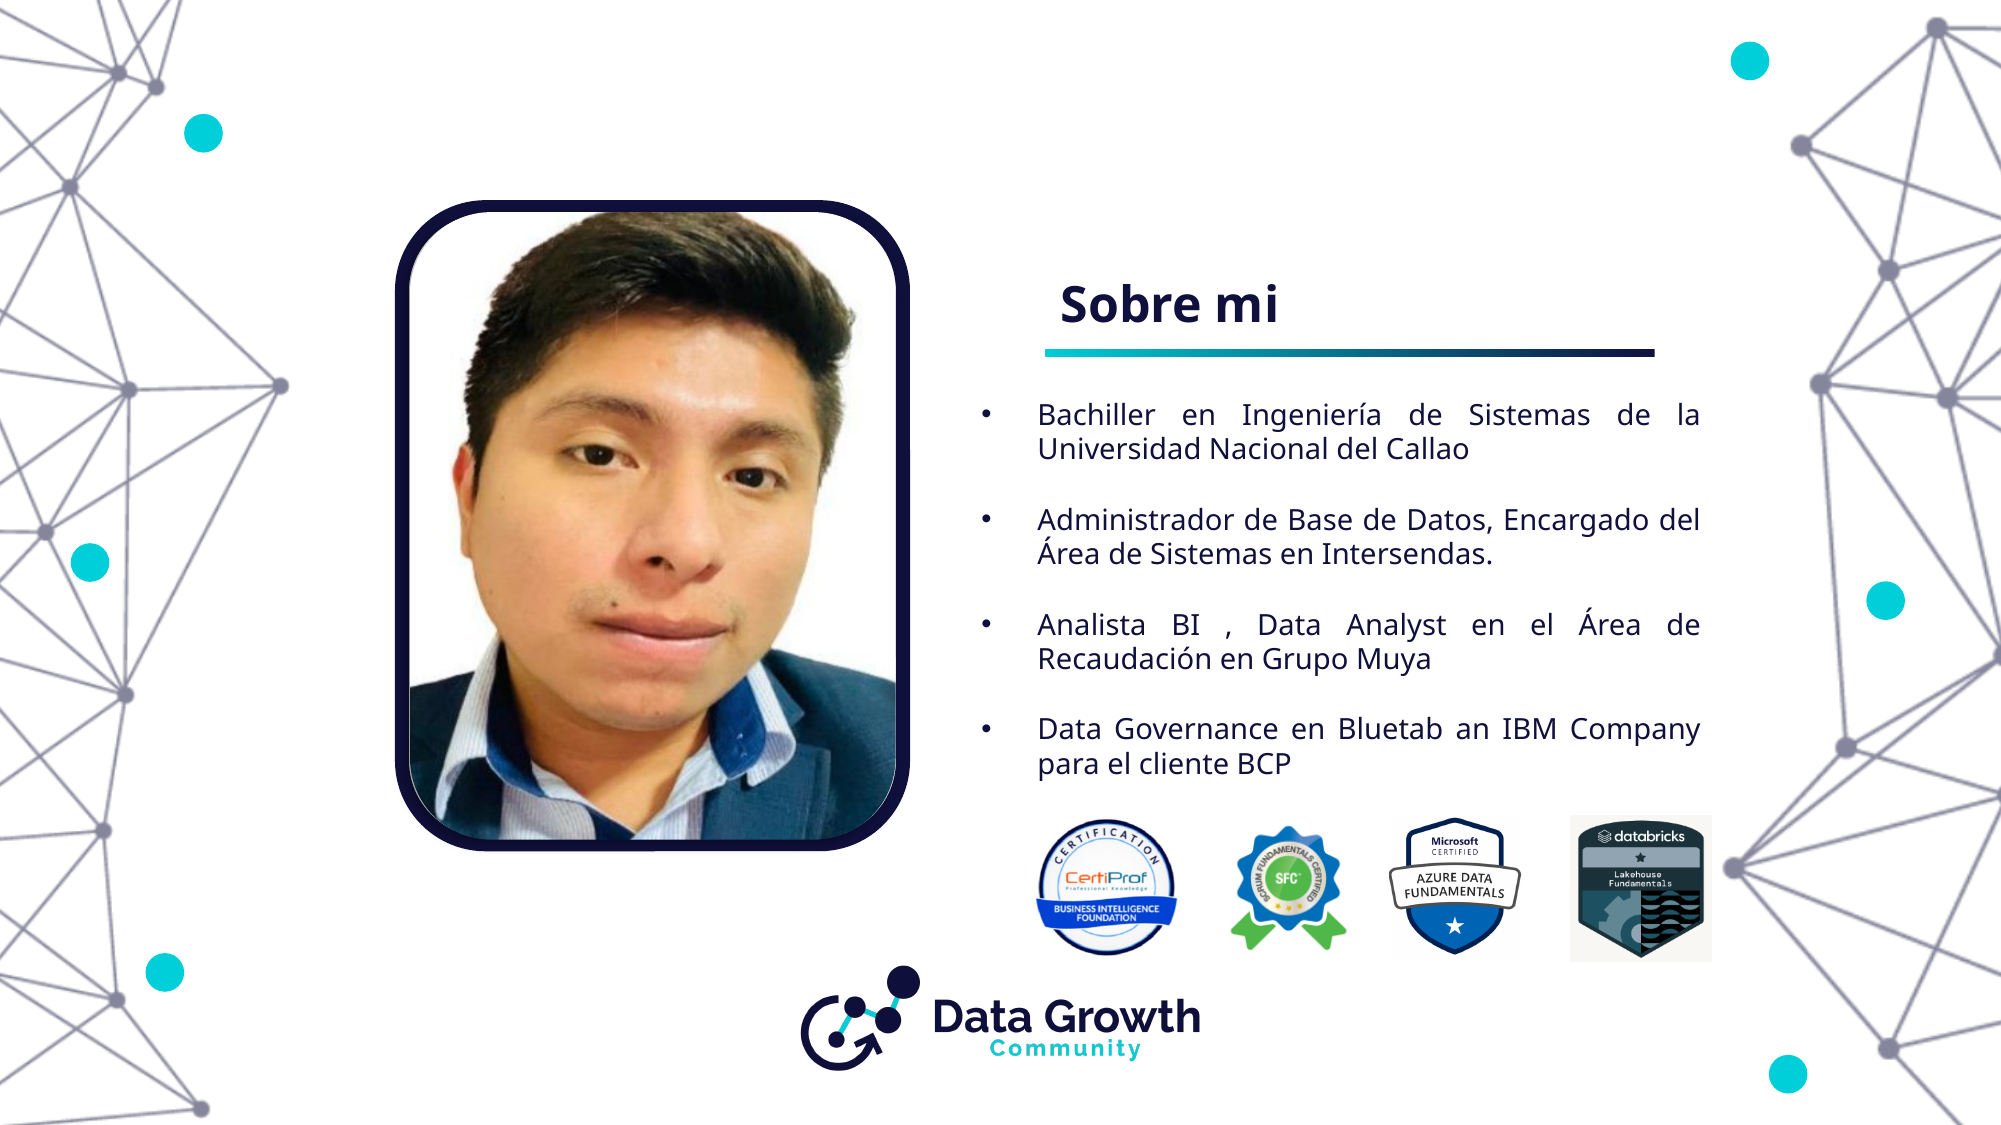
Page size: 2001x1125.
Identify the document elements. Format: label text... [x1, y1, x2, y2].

picture [1389, 812, 1522, 960]
picture [1570, 815, 1712, 962]
picture [780, 815, 1364, 1087]
text_box Bachiller en Ingeniería de Sistemas de la Universidad Nacional del Callao Administrador de Base de Datos, Encargado del Área de Sistemas en Intersendas. Analista BI , Data Analyst en el Área de Recaudación en Grupo Muya Data Governance en Bluetab an IBM Company para el cliente BCP [966, 388, 1717, 788]
picture [409, 211, 896, 840]
title Sobre mi [1045, 272, 1637, 333]
